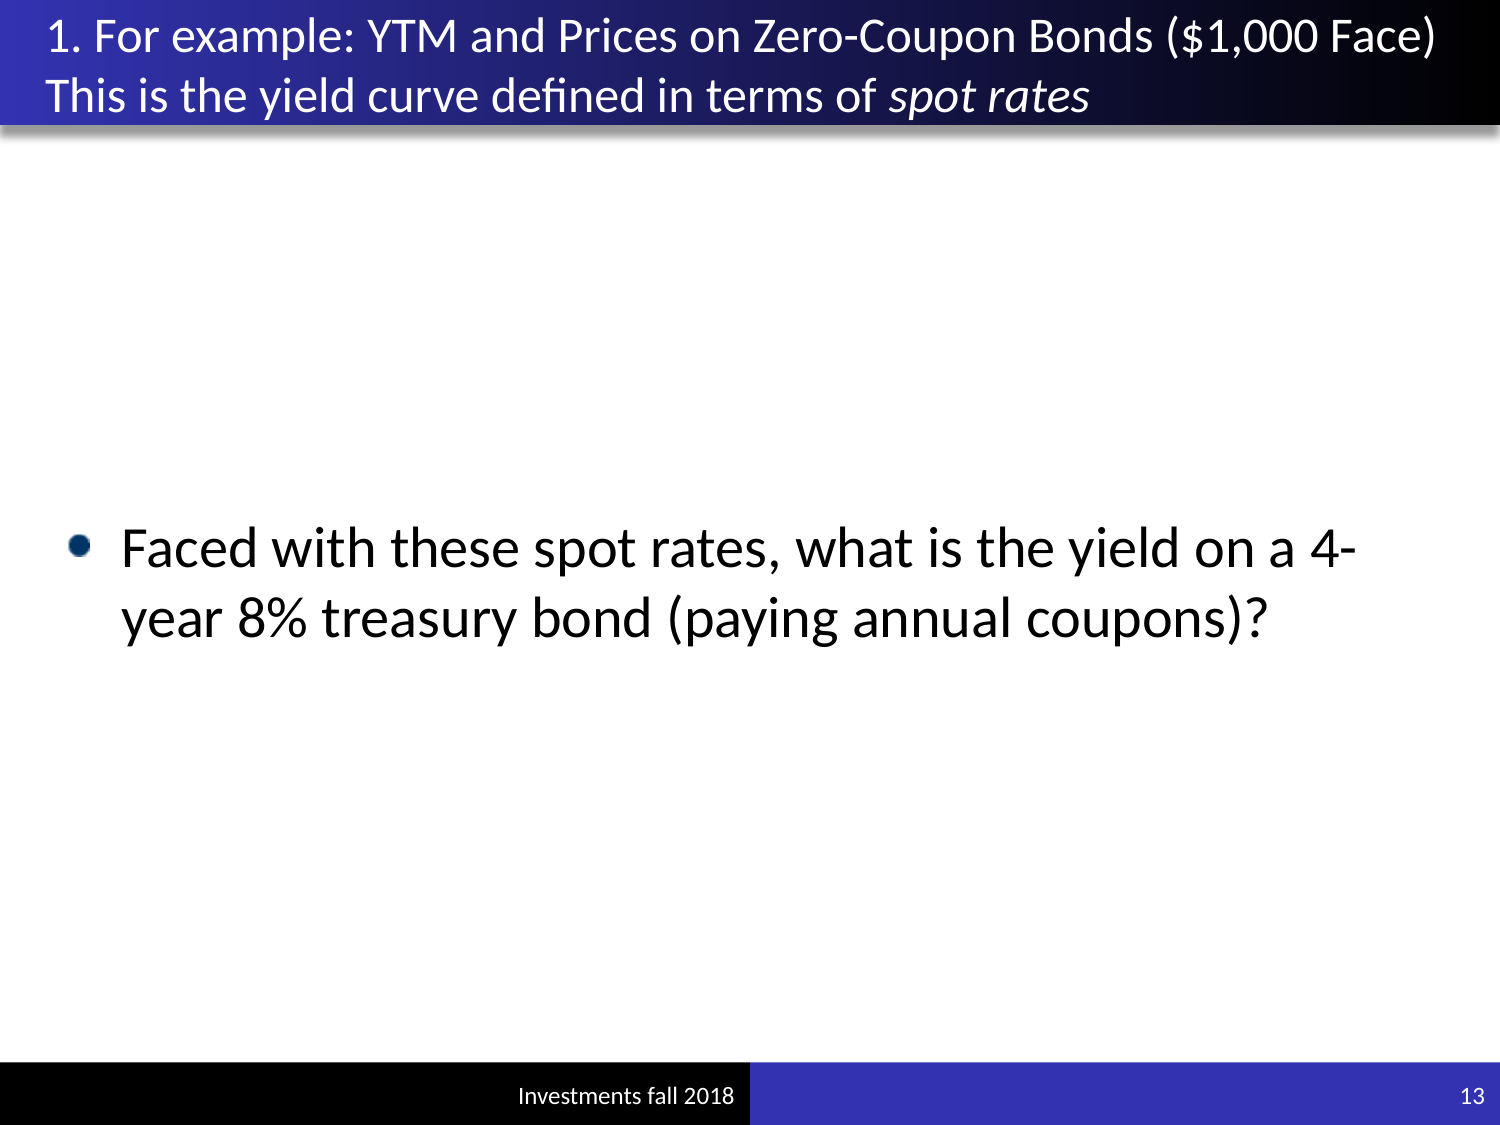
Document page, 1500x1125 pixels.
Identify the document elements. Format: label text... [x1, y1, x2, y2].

picture [65, 531, 90, 557]
title 1. For example: YTM and Prices on Zero-Coupon Bonds ($1,000 Face) This is the yield curve defined in terms of spot rates [0, 0, 1463, 125]
slide_number 13 [1400, 1065, 1500, 1125]
